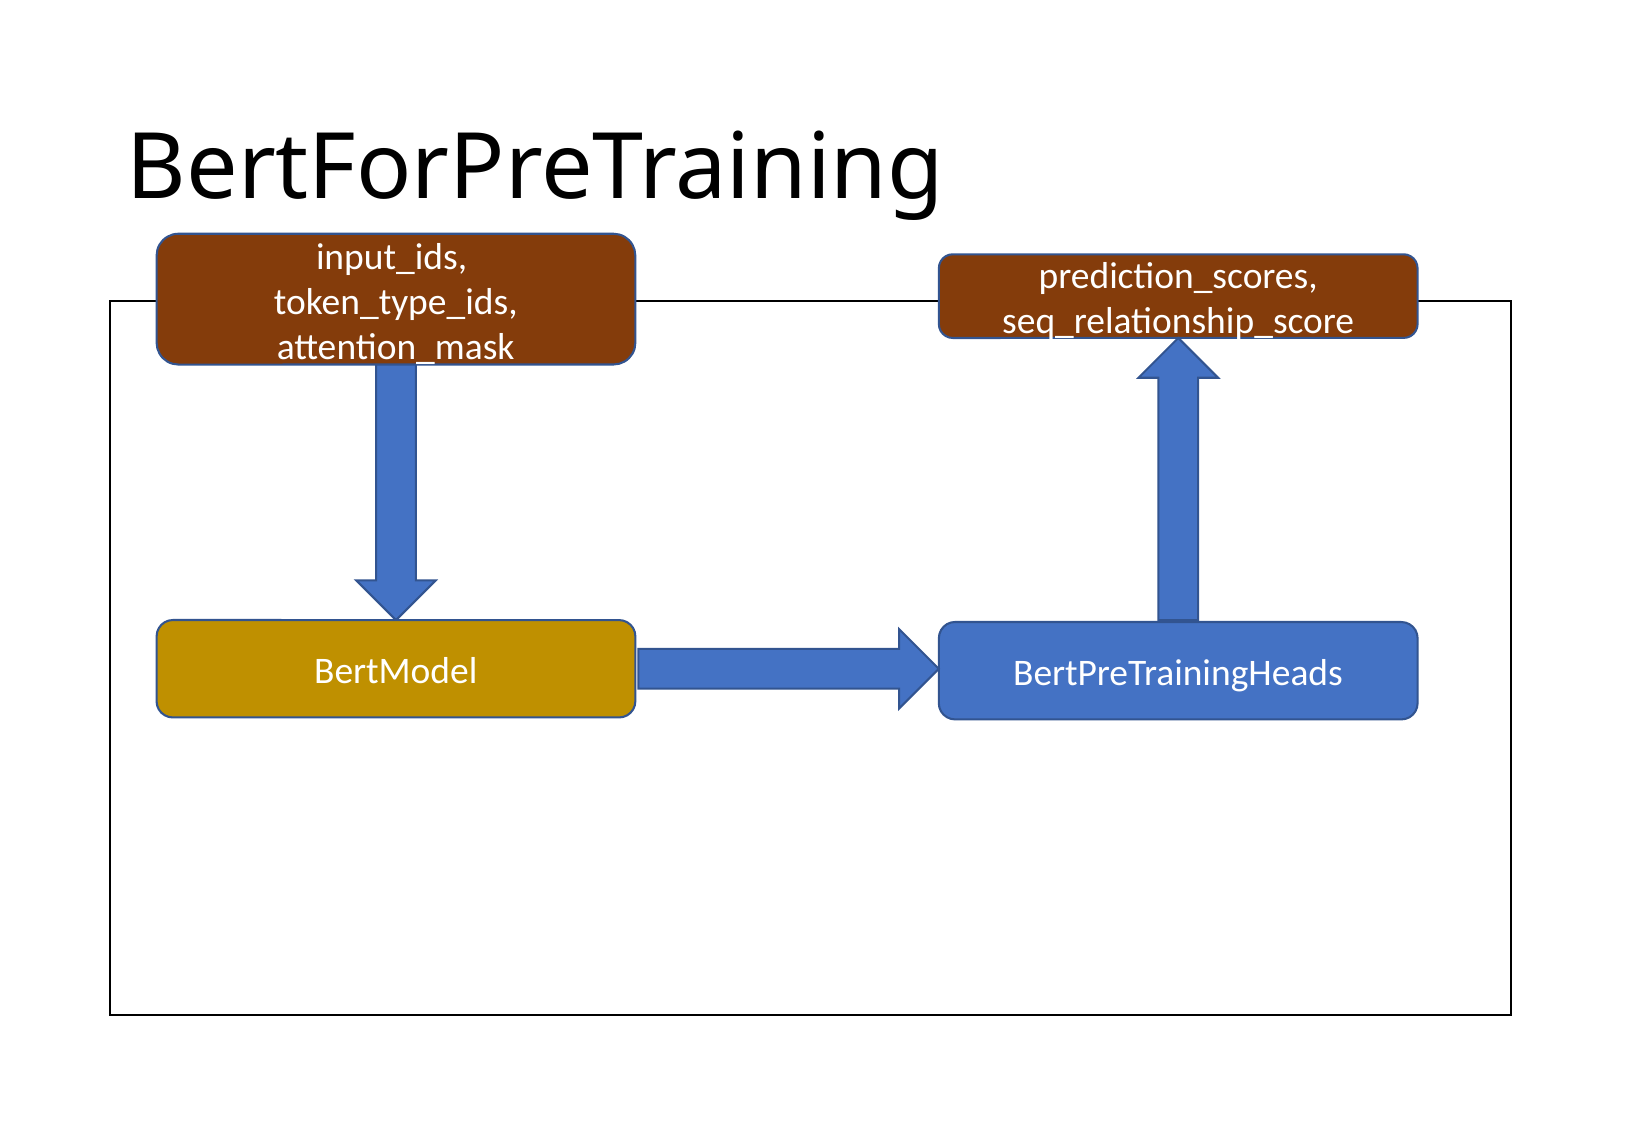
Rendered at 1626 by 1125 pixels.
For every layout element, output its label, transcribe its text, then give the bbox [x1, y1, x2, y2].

text_box BertPreTrainingHeads [937, 620, 1419, 721]
text_box [1136, 336, 1221, 622]
text_box input_ids, token_type_ids, attention_mask [155, 232, 637, 366]
text_box prediction_scores, seq_relationship_score [937, 253, 1419, 340]
text_box BertModel [155, 618, 637, 719]
text_box [109, 300, 1512, 1016]
title BertForPreTraining [111, 59, 1514, 278]
text_box [637, 626, 941, 712]
